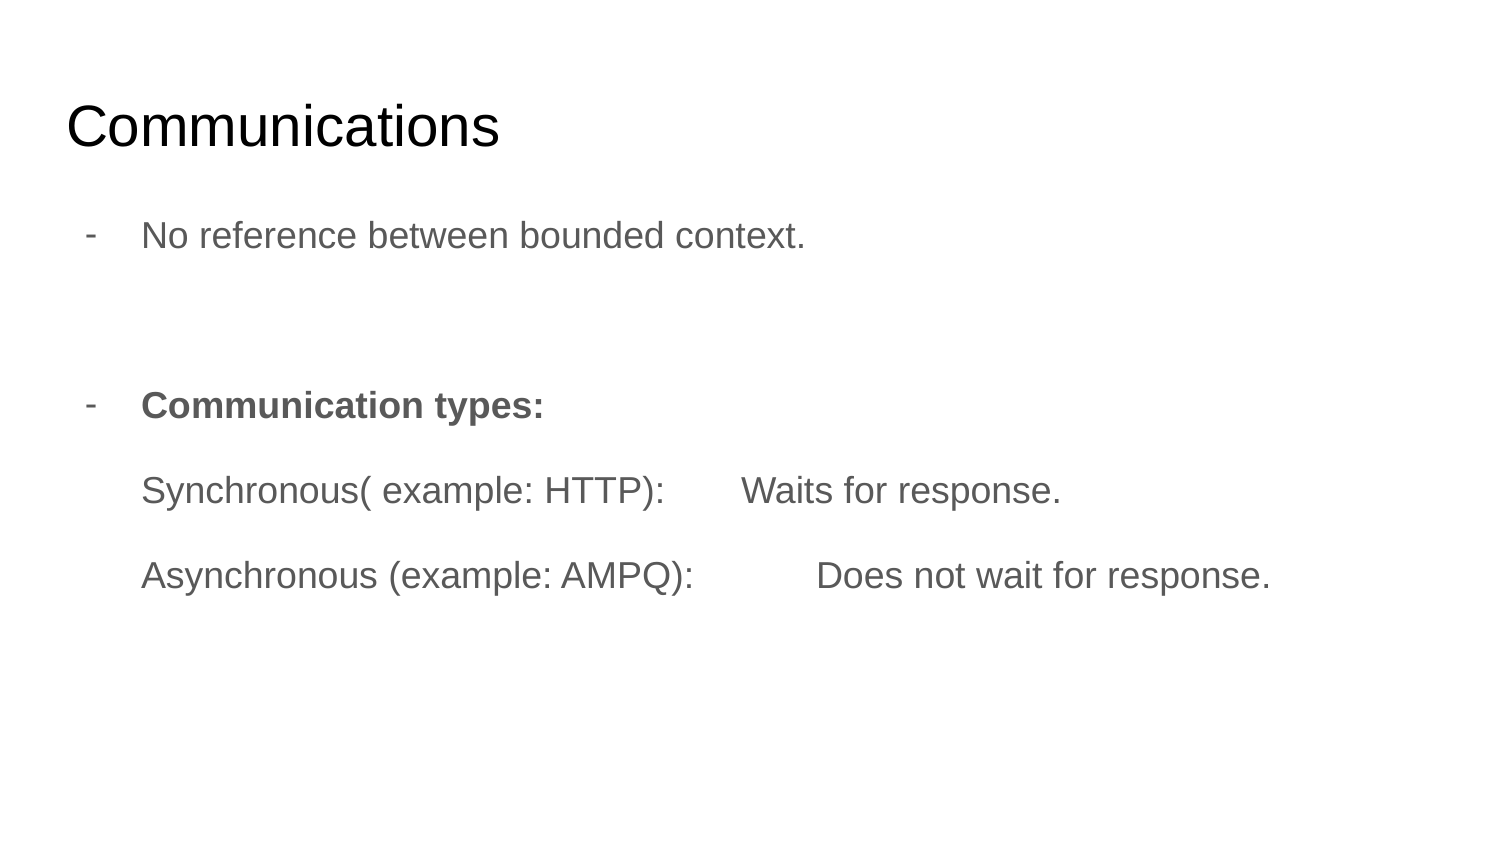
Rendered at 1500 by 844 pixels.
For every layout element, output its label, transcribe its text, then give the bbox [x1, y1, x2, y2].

title Communications [51, 72, 1449, 167]
list No reference between bounded context. Communication types: Synchronous( example: HTTP): Waits for response. Asynchronous (example: AMPQ): Does not wait for response. [51, 189, 1449, 750]
